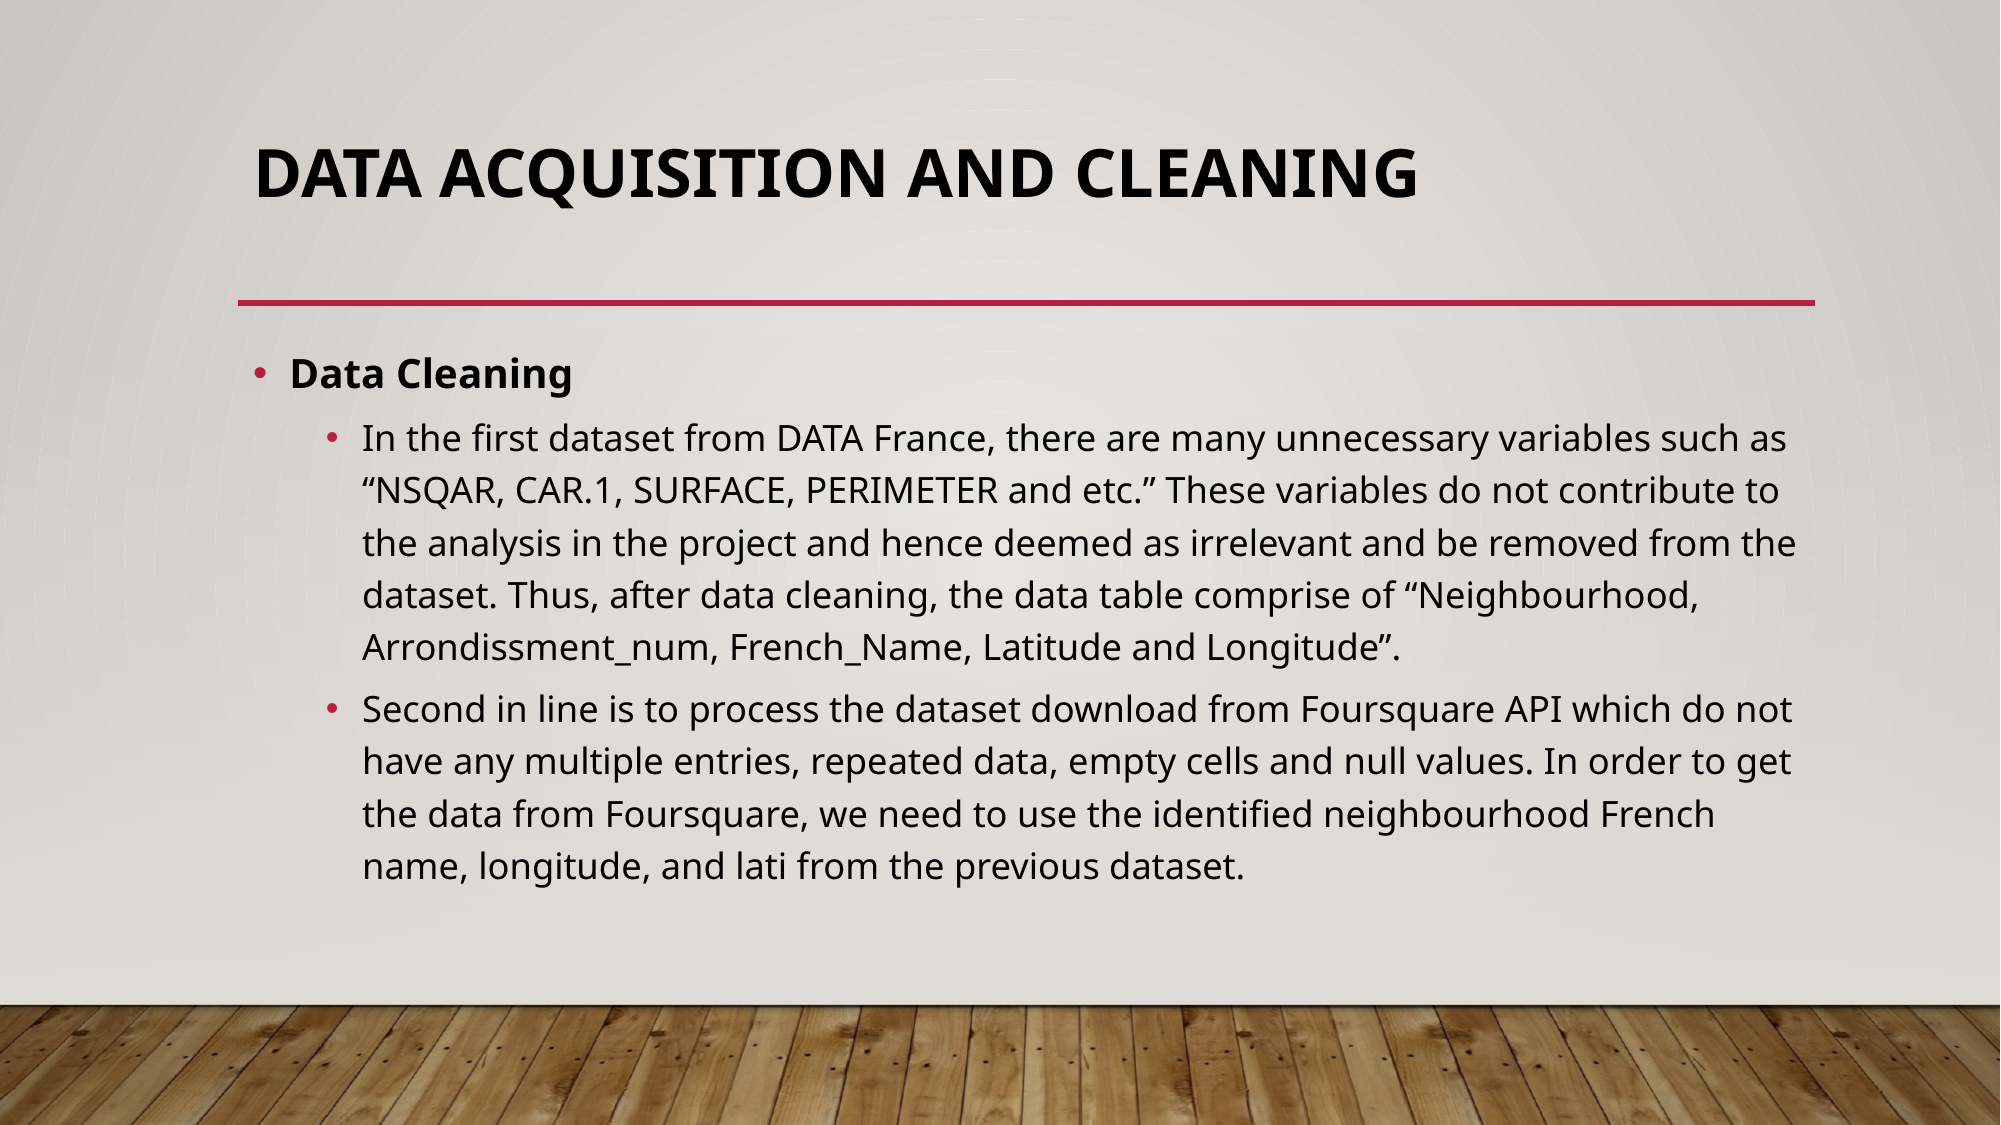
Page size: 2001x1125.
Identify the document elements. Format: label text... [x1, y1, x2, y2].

list Data Cleaning In the first dataset from DATA France, there are many unnecessary variables such as “NSQAR, CAR.1, SURFACE, PERIMETER and etc.” These variables do not contribute to the analysis in the project and hence deemed as irrelevant and be removed from the dataset. Thus, after data cleaning, the data table comprise of “Neighbourhood, Arrondissment_num, French_Name, Latitude and Longitude”. Second in line is to process the dataset download from Foursquare API which do not have any multiple entries, repeated data, empty cells and null values. In order to get the data from Foursquare, we need to use the identified neighbourhood French name, longitude, and lati from the previous dataset. [238, 330, 1814, 897]
picture [0, 1005, 2000, 1125]
title Data Acquisition and Cleaning [238, 131, 1814, 305]
